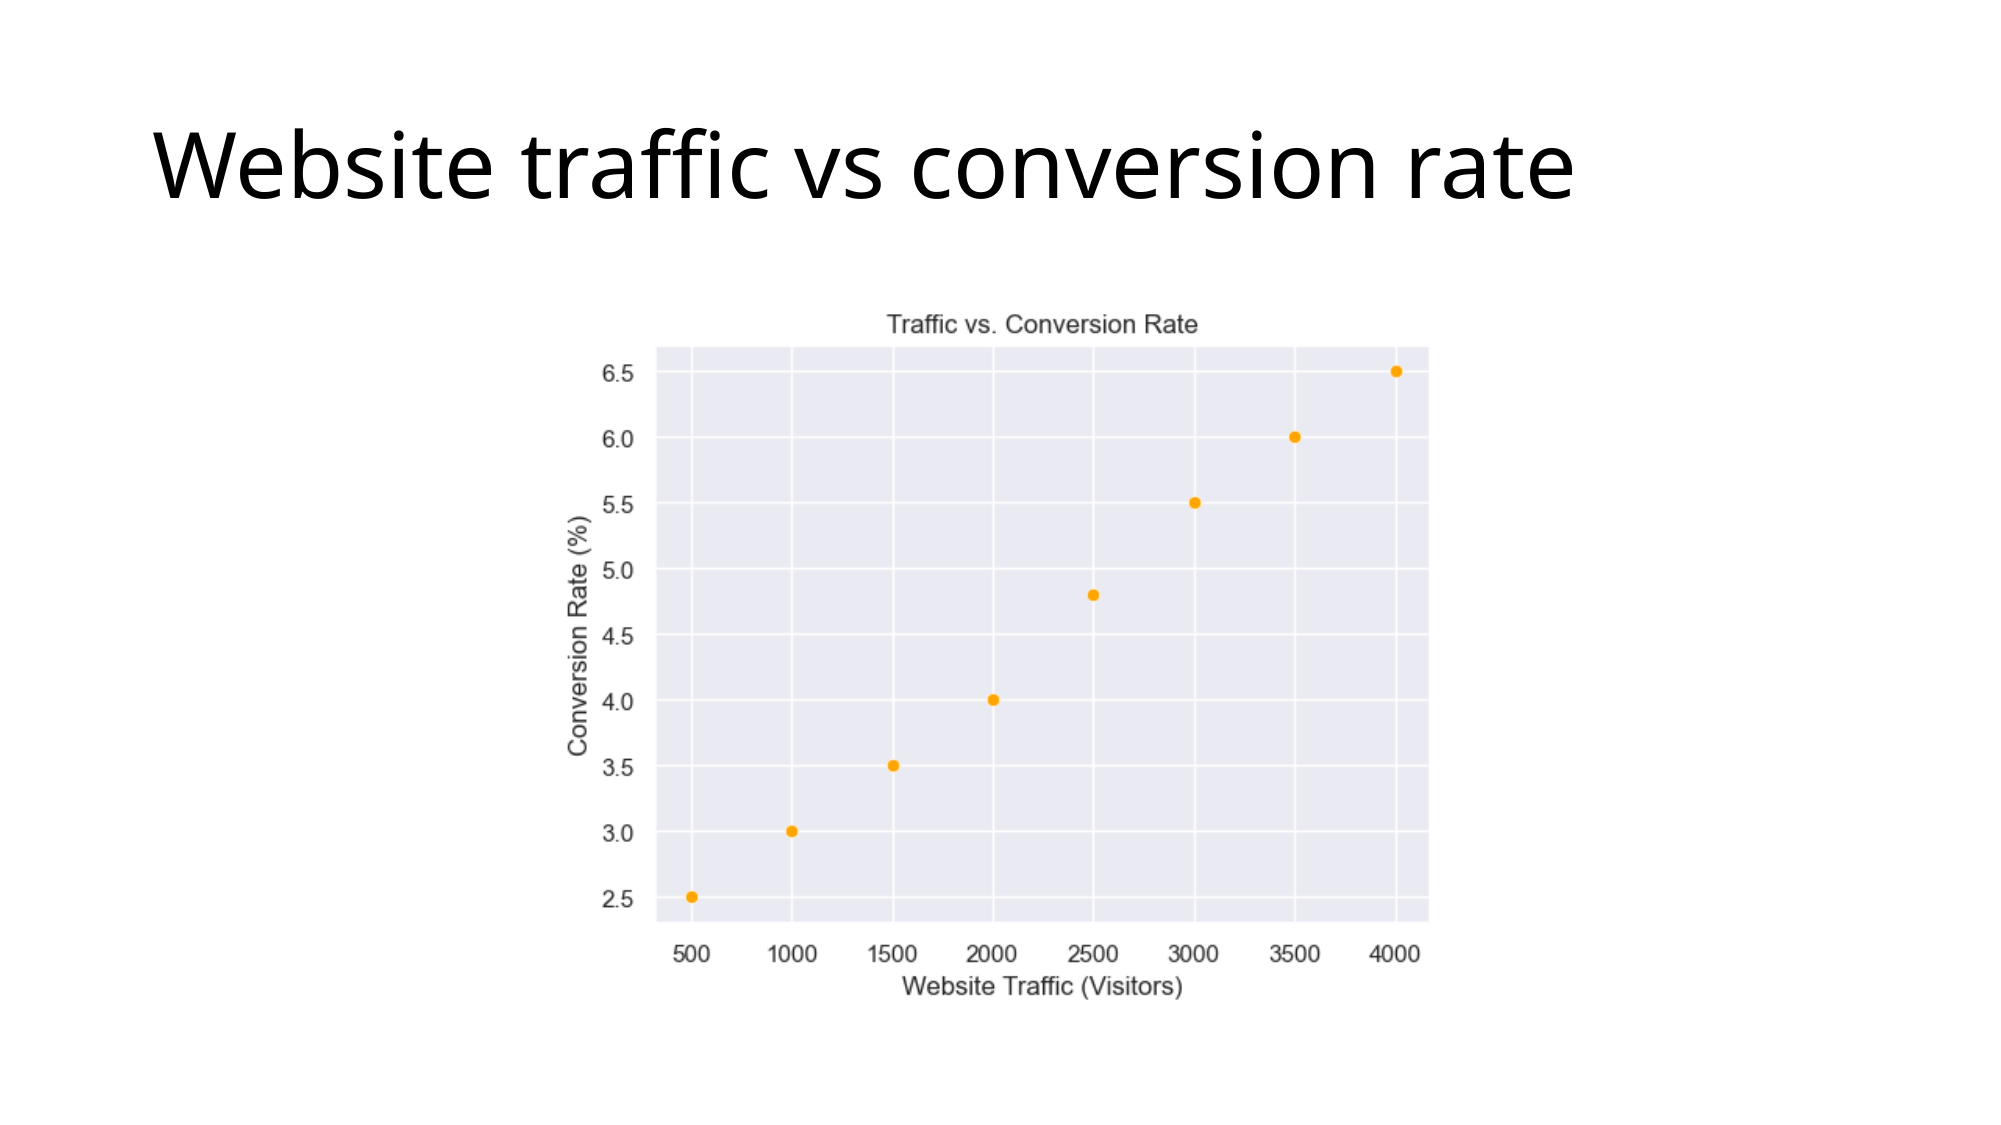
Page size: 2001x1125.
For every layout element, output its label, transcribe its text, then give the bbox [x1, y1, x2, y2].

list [553, 298, 1447, 1014]
title Website traffic vs conversion rate [137, 59, 1863, 278]
